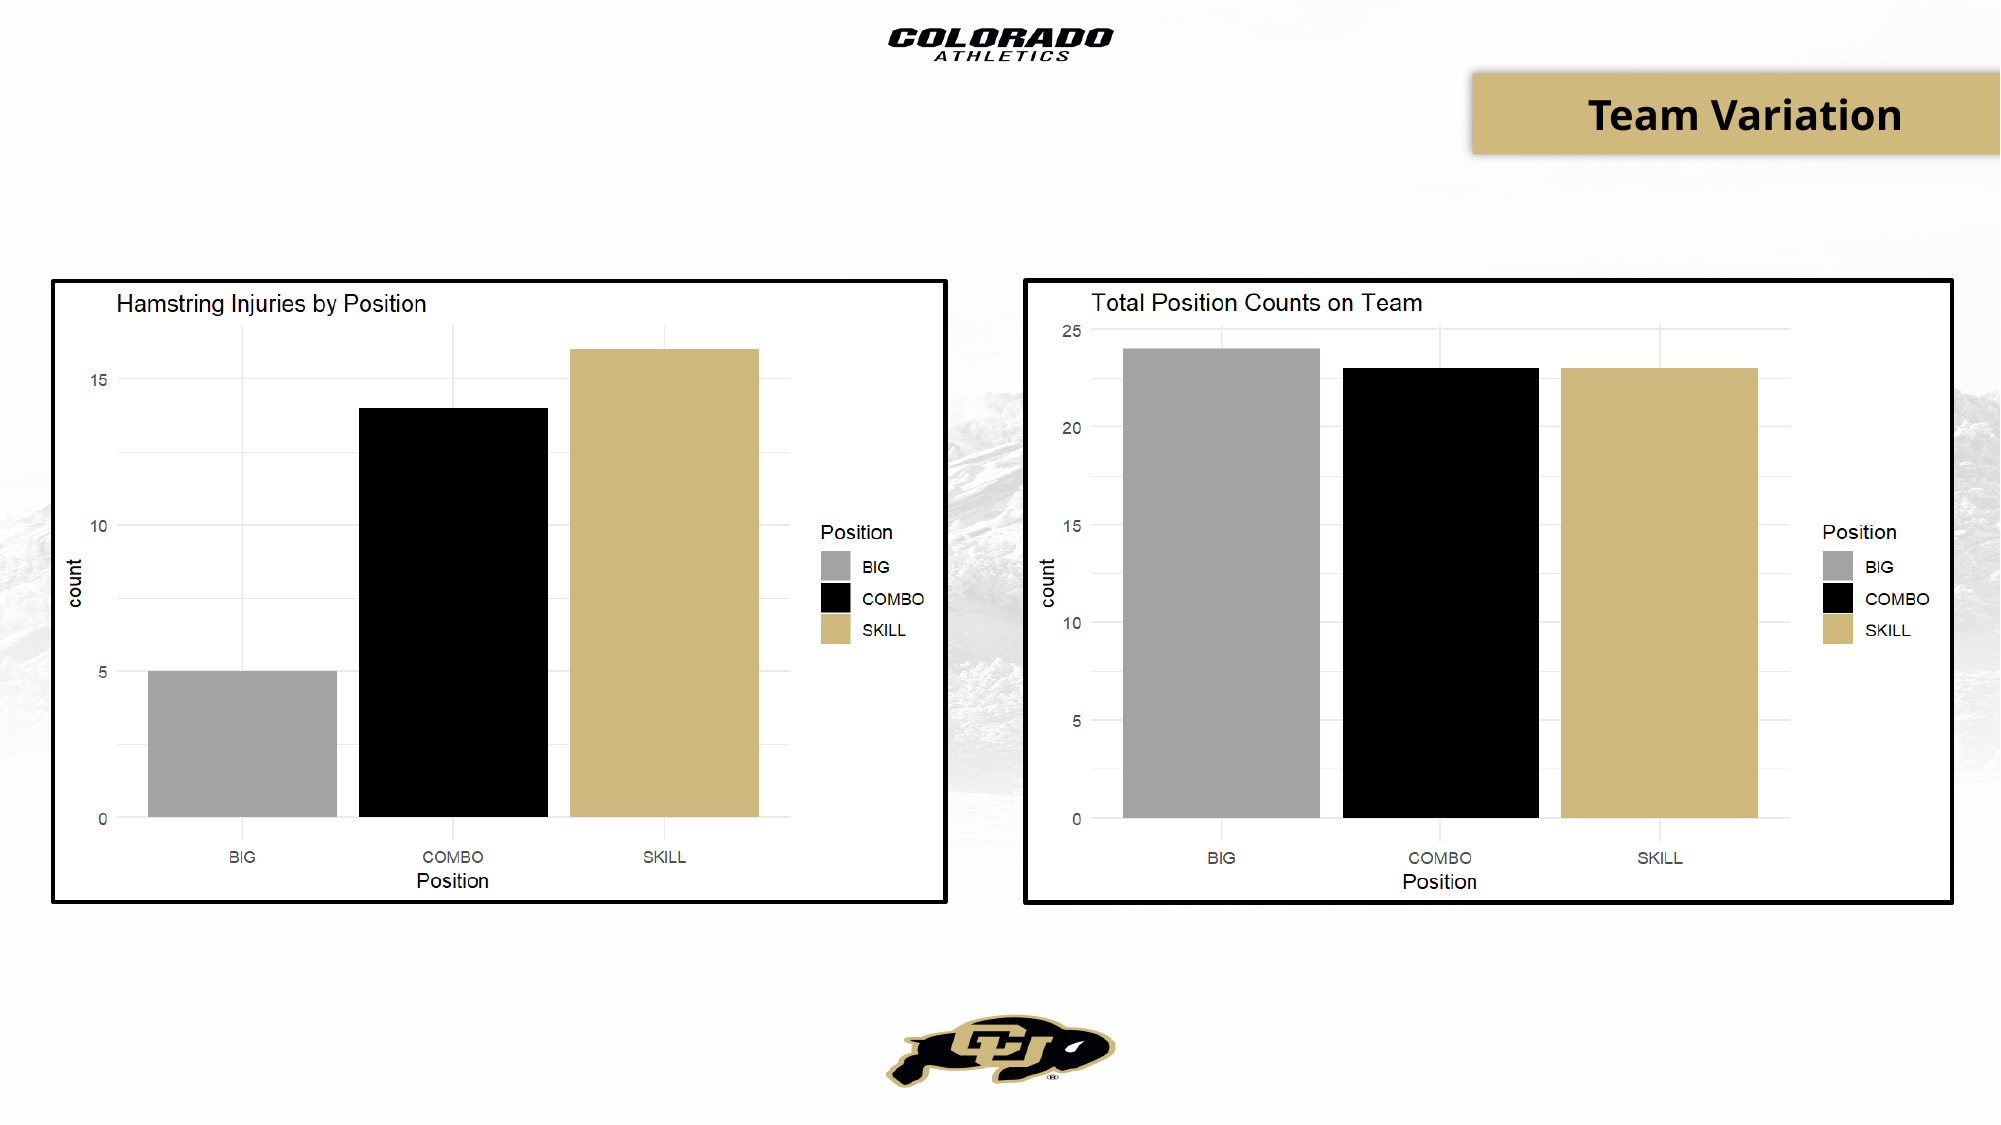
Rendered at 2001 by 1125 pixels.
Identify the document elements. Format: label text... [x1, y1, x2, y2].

text_box [526, 89, 2000, 164]
picture [0, 0, 2001, 1125]
text_box Team Variation [1472, 73, 2000, 155]
